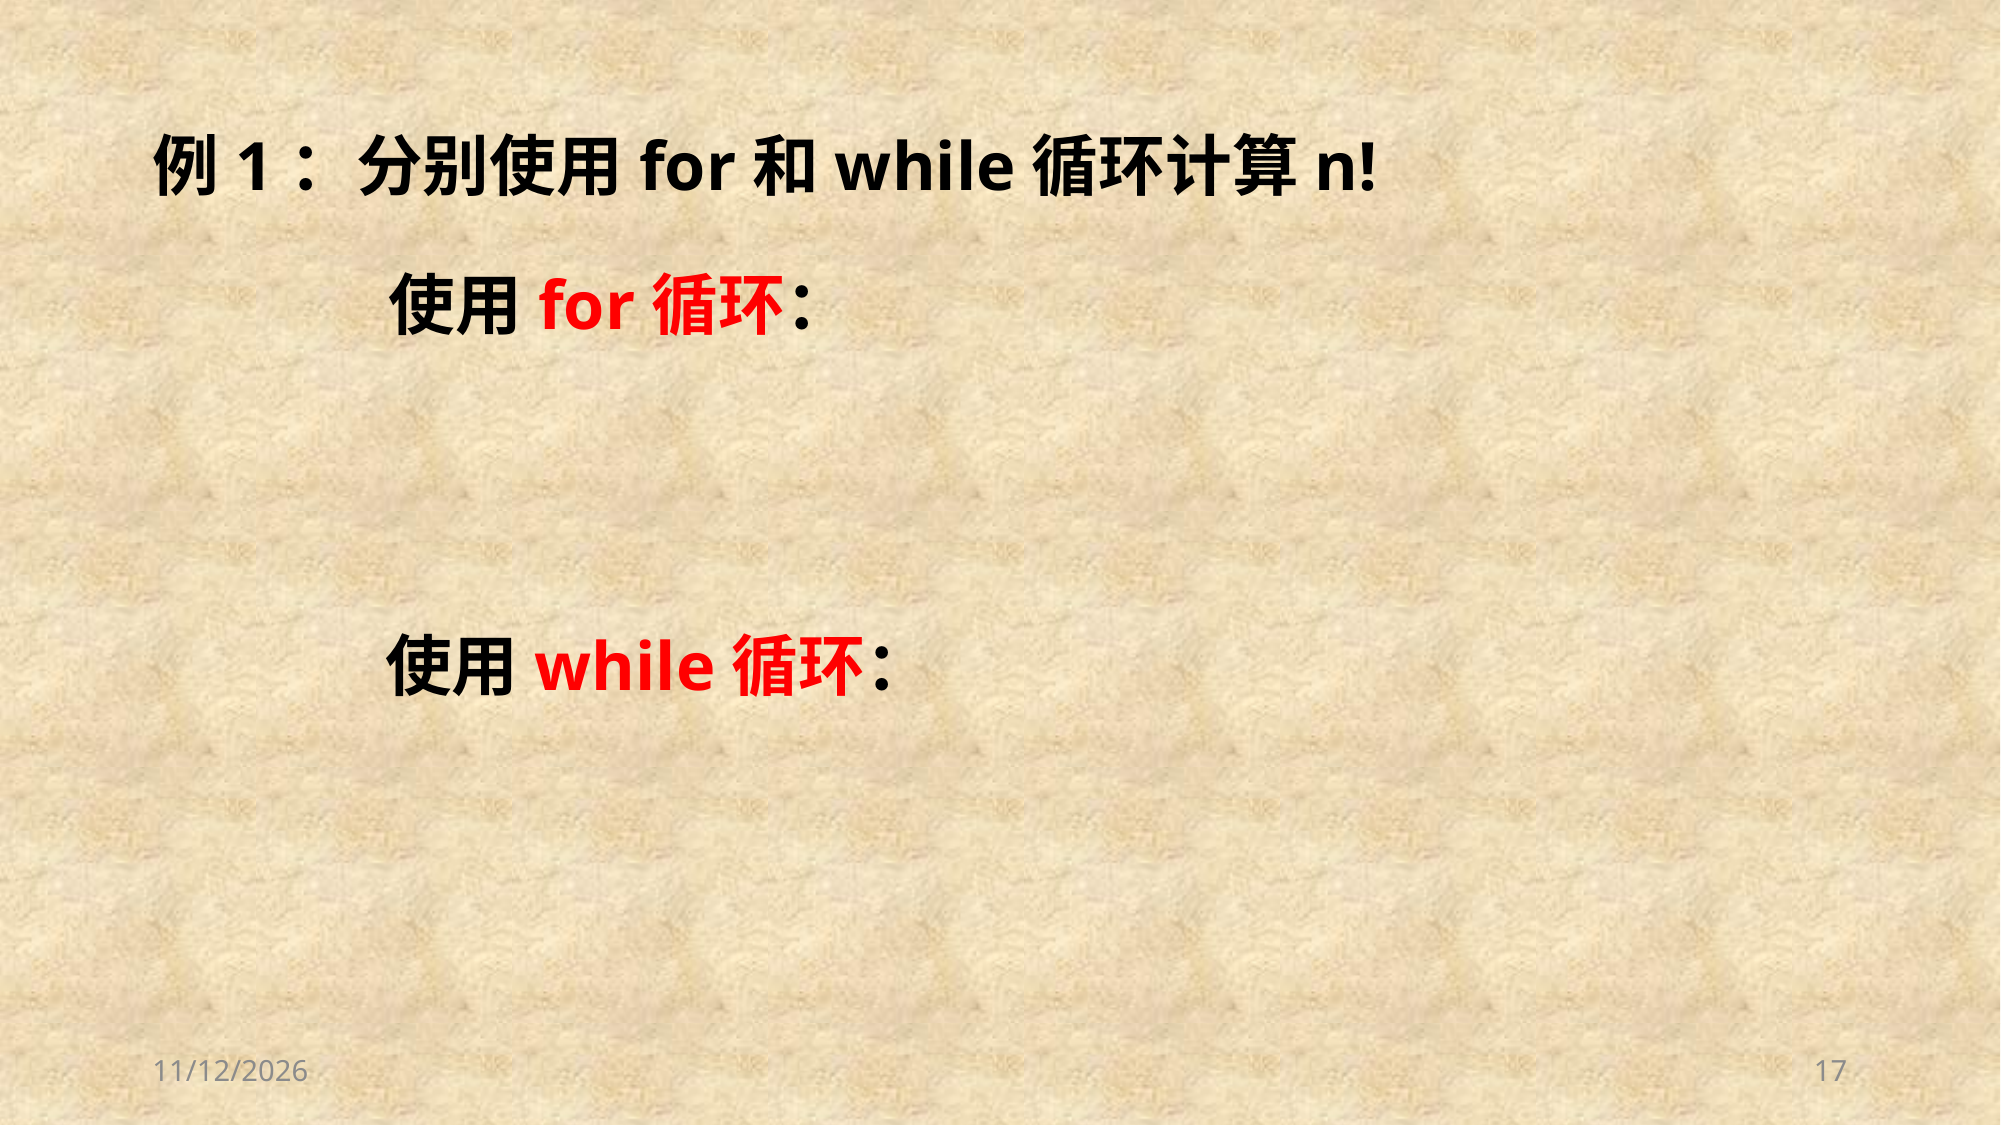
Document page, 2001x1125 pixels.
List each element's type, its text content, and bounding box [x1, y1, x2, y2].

picture [0, 0, 2001, 1125]
text_box 使用while循环： [370, 616, 1099, 712]
text_box 使用for循环： [373, 255, 1102, 351]
title 例1：分别使用for和while循环计算n! [137, 59, 1863, 278]
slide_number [137, 1042, 588, 1103]
slide_number 17 [1412, 1042, 1863, 1103]
